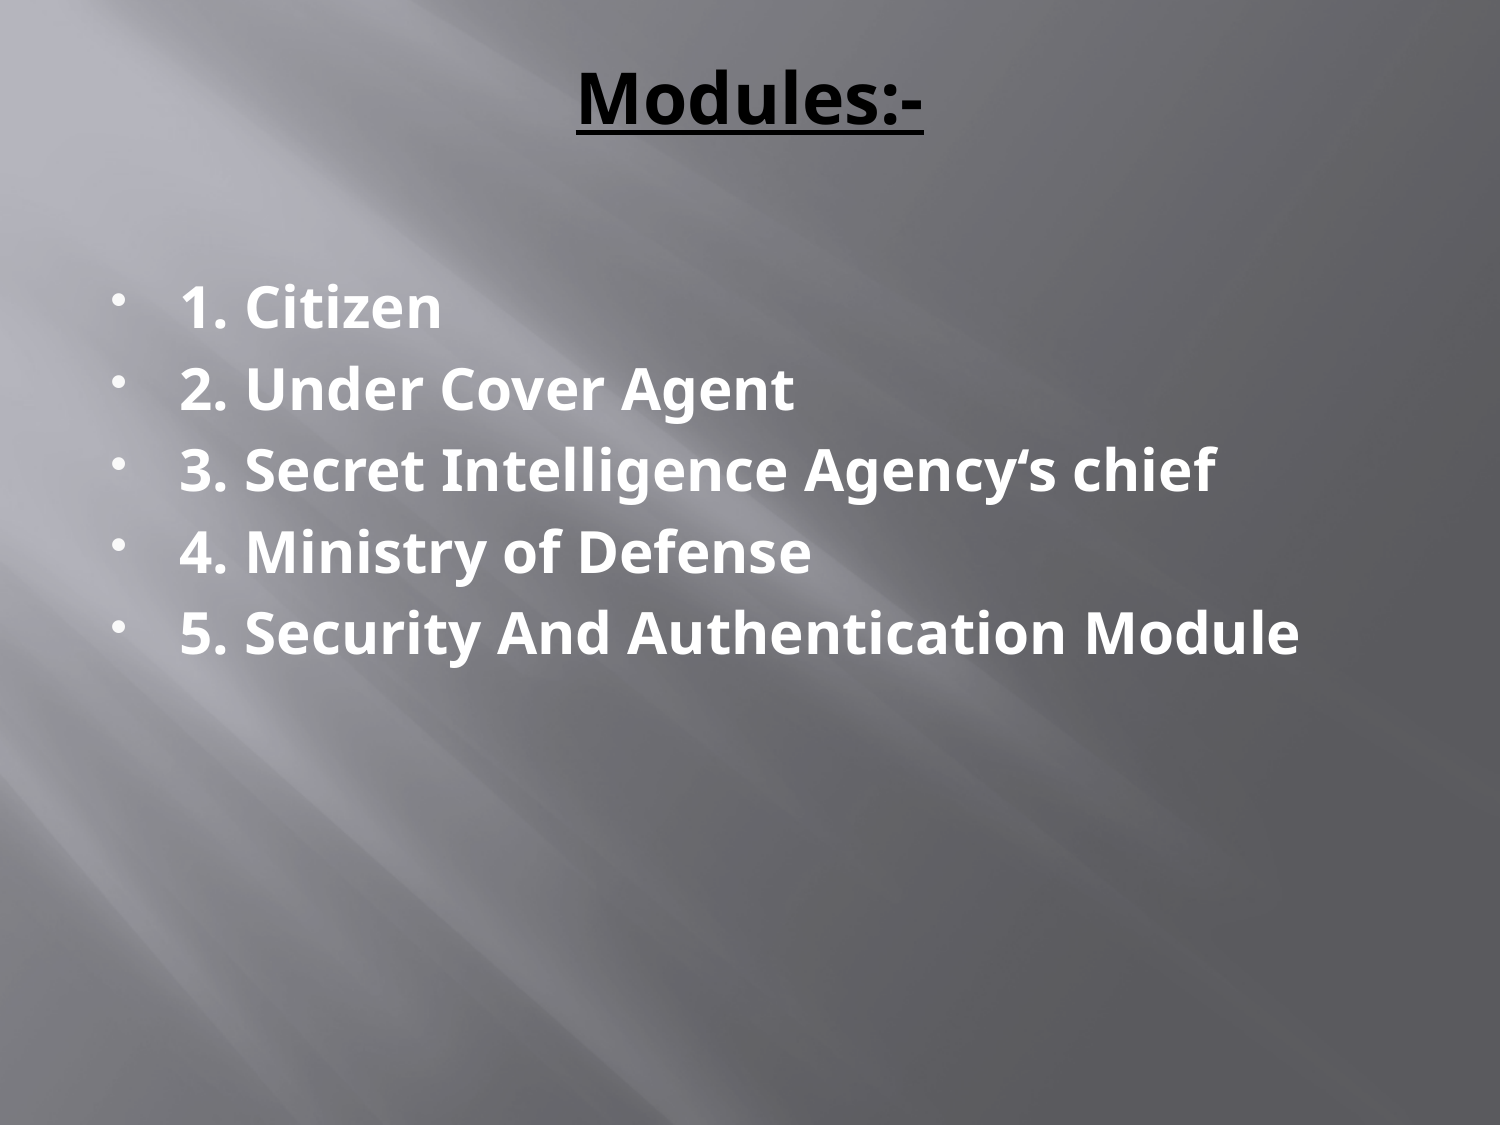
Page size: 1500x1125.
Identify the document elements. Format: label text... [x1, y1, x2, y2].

title Modules:- [75, 45, 1425, 233]
list 1. Citizen 2. Under Cover Agent 3. Secret Intelligence Agency‘s chief 4. Ministry of Defense 5. Security And Authentication Module [75, 262, 1425, 1035]
